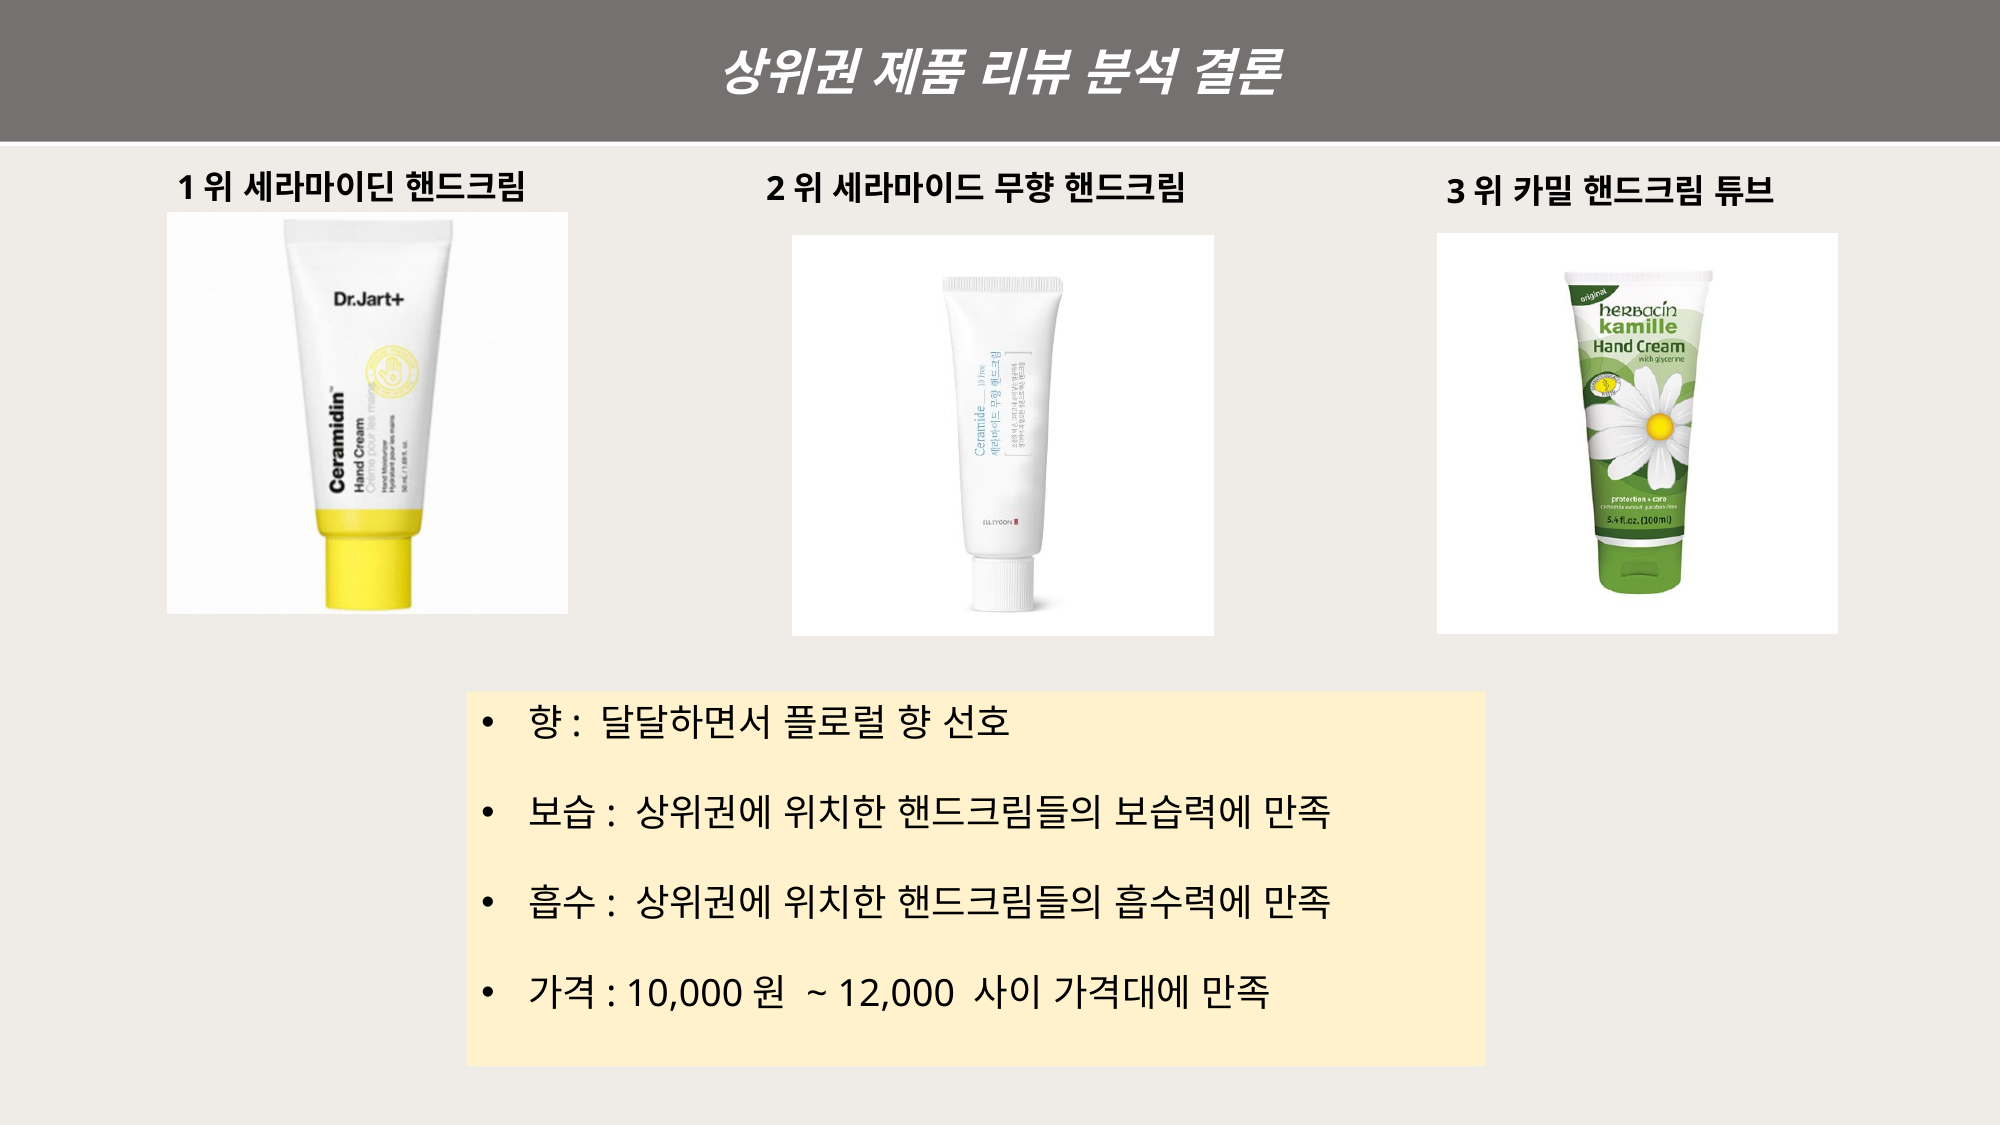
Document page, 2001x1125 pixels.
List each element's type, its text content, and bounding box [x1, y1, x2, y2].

picture [1437, 233, 1838, 634]
text_box 상위권 제품 리뷰 분석 결론 [0, 0, 2000, 143]
text_box 2위 세라마이드 무향 핸드크림 [751, 160, 1302, 215]
text_box [156, 316, 1930, 1093]
text_box 1위 세라마이딘 핸드크림 [162, 158, 610, 214]
text_box 3위 카밀 핸드크림 튜브 [1431, 162, 1833, 218]
picture [167, 212, 568, 614]
text_box 향: 달달하면서 플로럴 향 선호 보습: 상위권에 위치한 핸드크림들의 보습력에 만족 흡수: 상위권에 위치한 핸드크림들의 흡수력에 만족 가격: 10,000원 ~ 12,000 사이 가격대에 만족 [466, 691, 1486, 1067]
picture [792, 235, 1214, 636]
